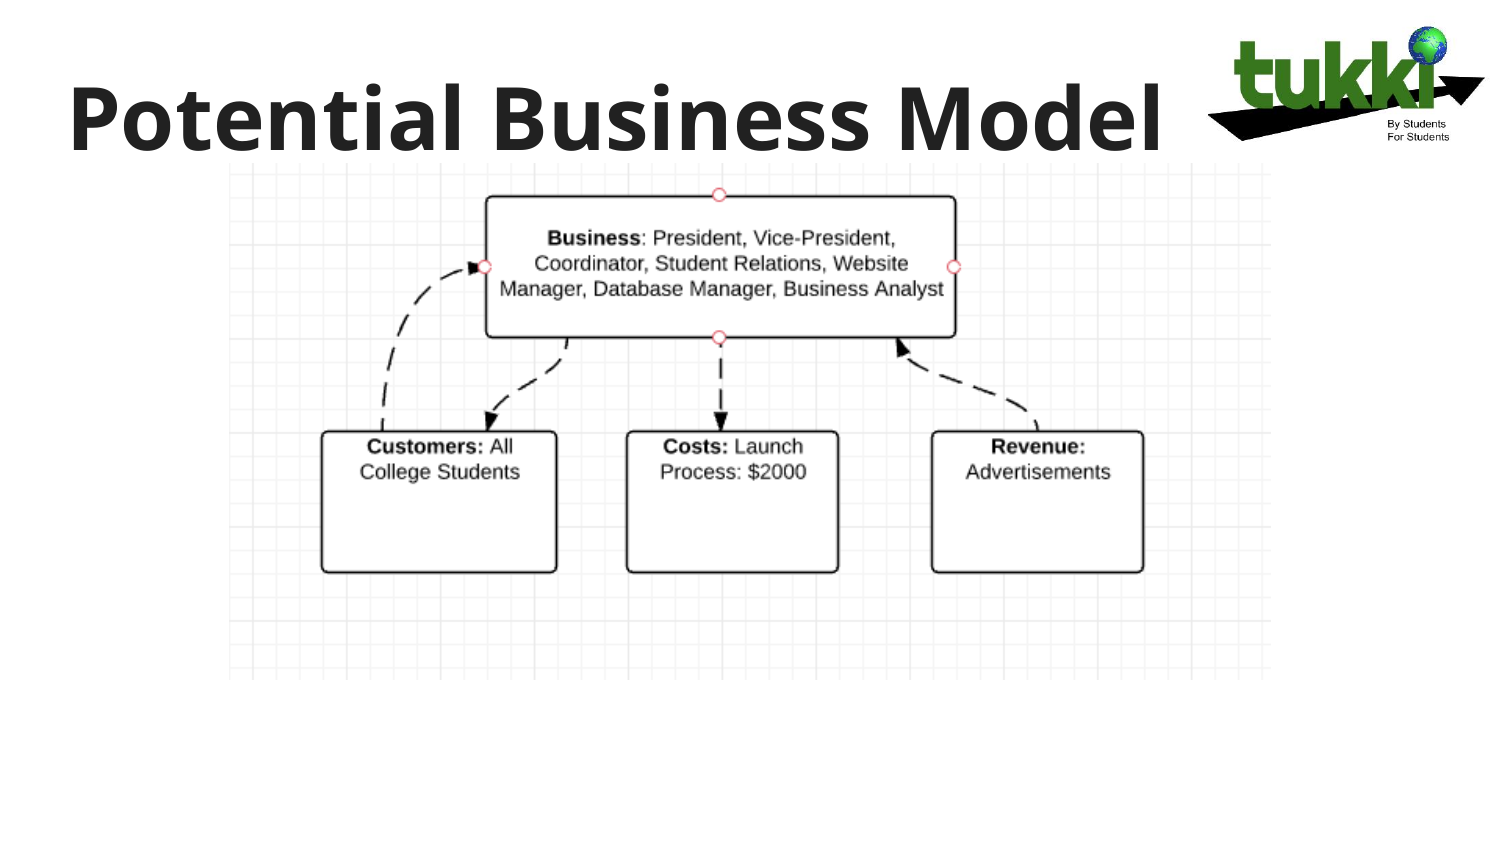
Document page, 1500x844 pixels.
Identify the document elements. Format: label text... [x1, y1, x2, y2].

title Potential Business Model [51, 48, 1197, 180]
picture [229, 0, 1500, 680]
